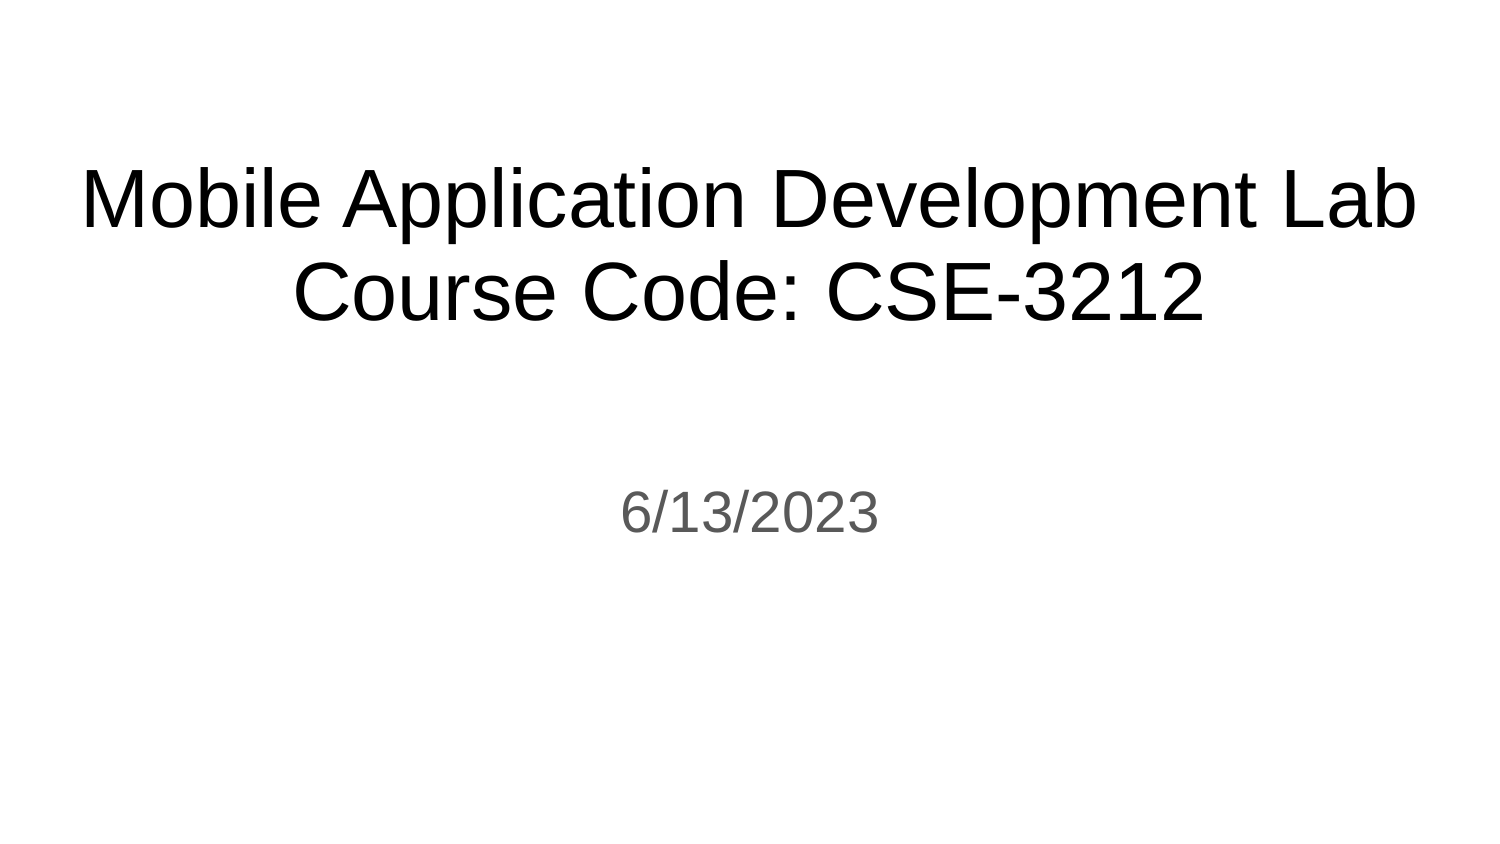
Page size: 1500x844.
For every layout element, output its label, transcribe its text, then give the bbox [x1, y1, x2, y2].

title Mobile Application Development Lab Course Code: CSE-3212 [51, 56, 1449, 464]
subtitle 6/13/2023 [51, 464, 1449, 595]
